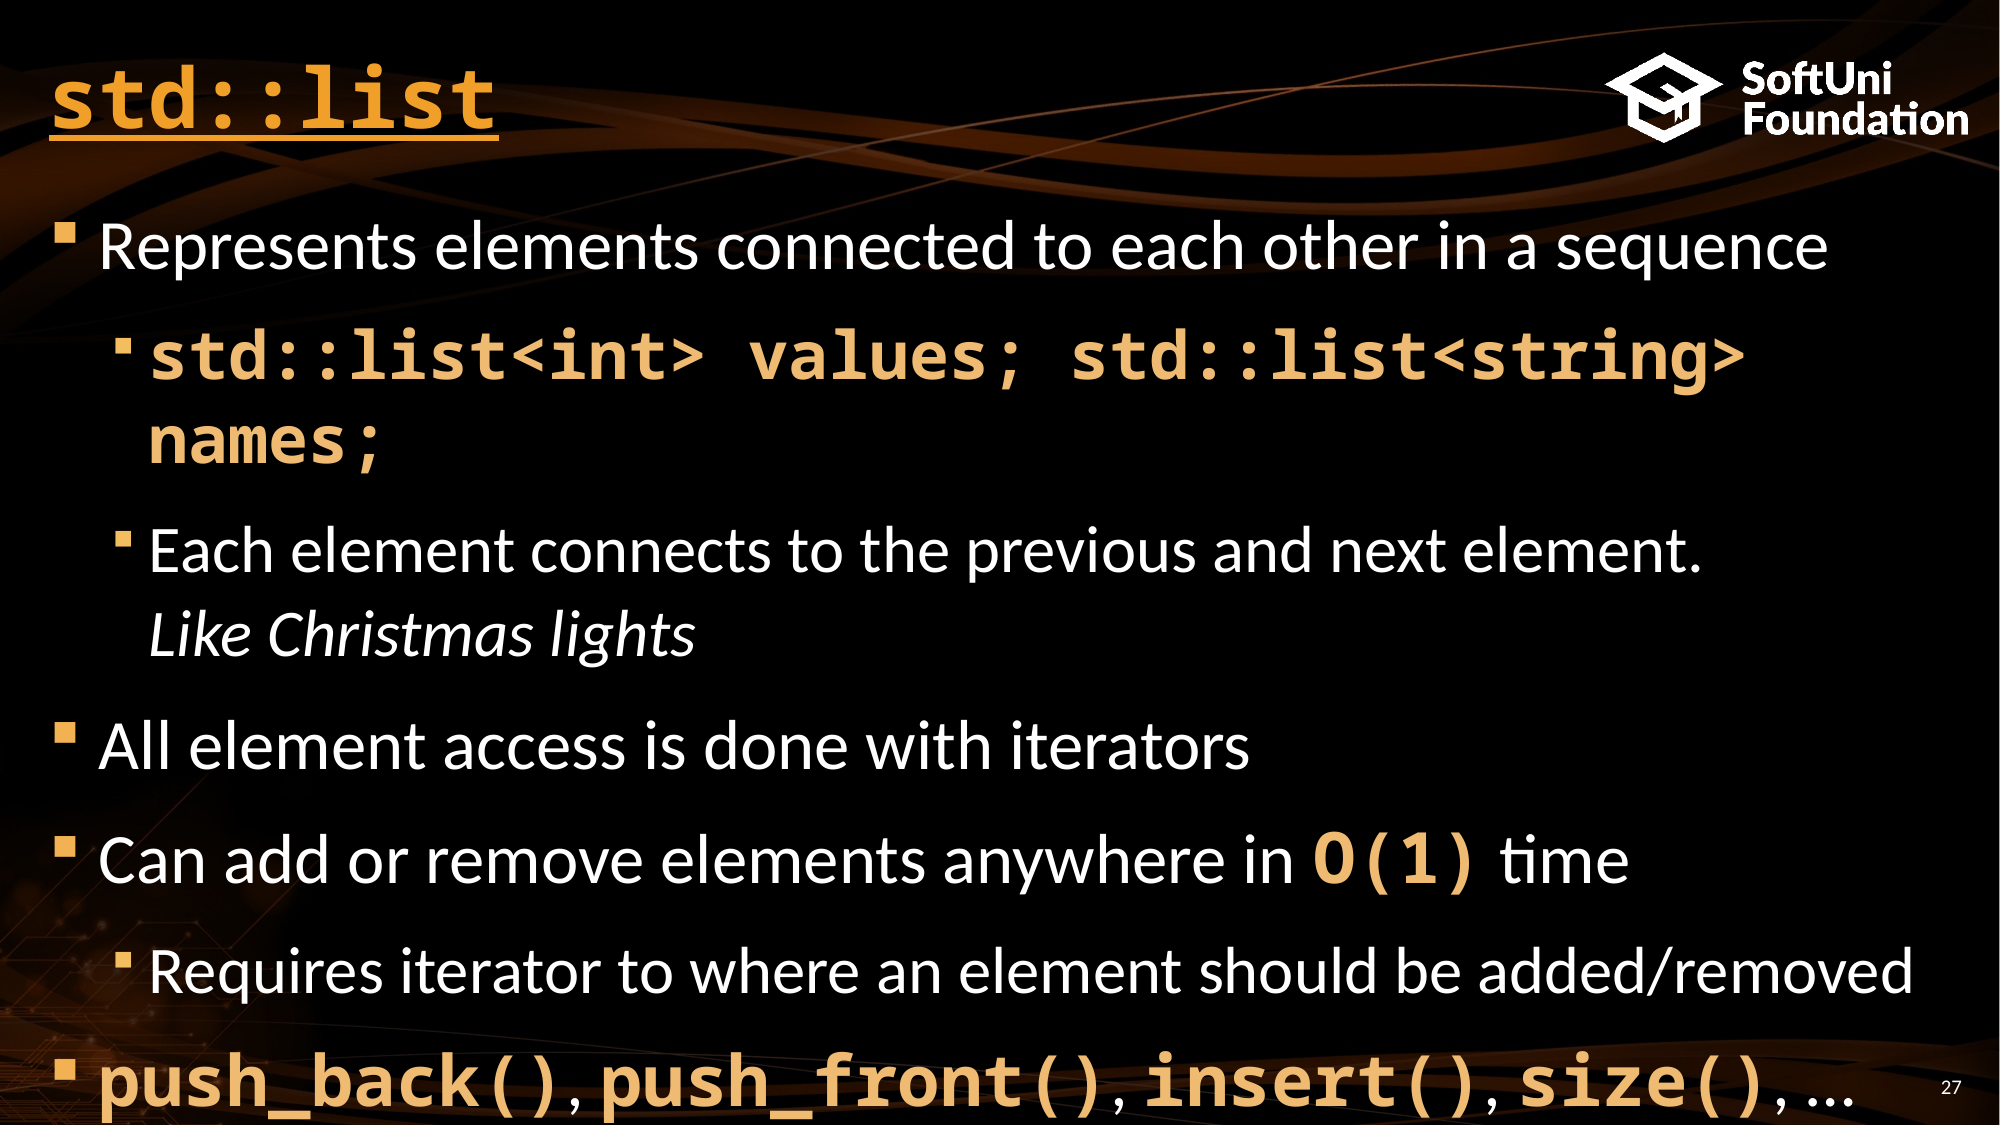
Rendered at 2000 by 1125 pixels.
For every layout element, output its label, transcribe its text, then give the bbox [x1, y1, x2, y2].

title std::list [30, 6, 1602, 189]
picture [0, 0, 2000, 1125]
list Represents elements connected to each other in a sequence std::list<int> values; std::list<string> names; Each element connects to the previous and next element. Like Christmas lights All element access is done with iterators Can add or remove elements anywhere in O(1) time Requires iterator to where an element should be added/removed push_back(), push_front(), insert(), size(), … [31, 188, 1968, 1103]
